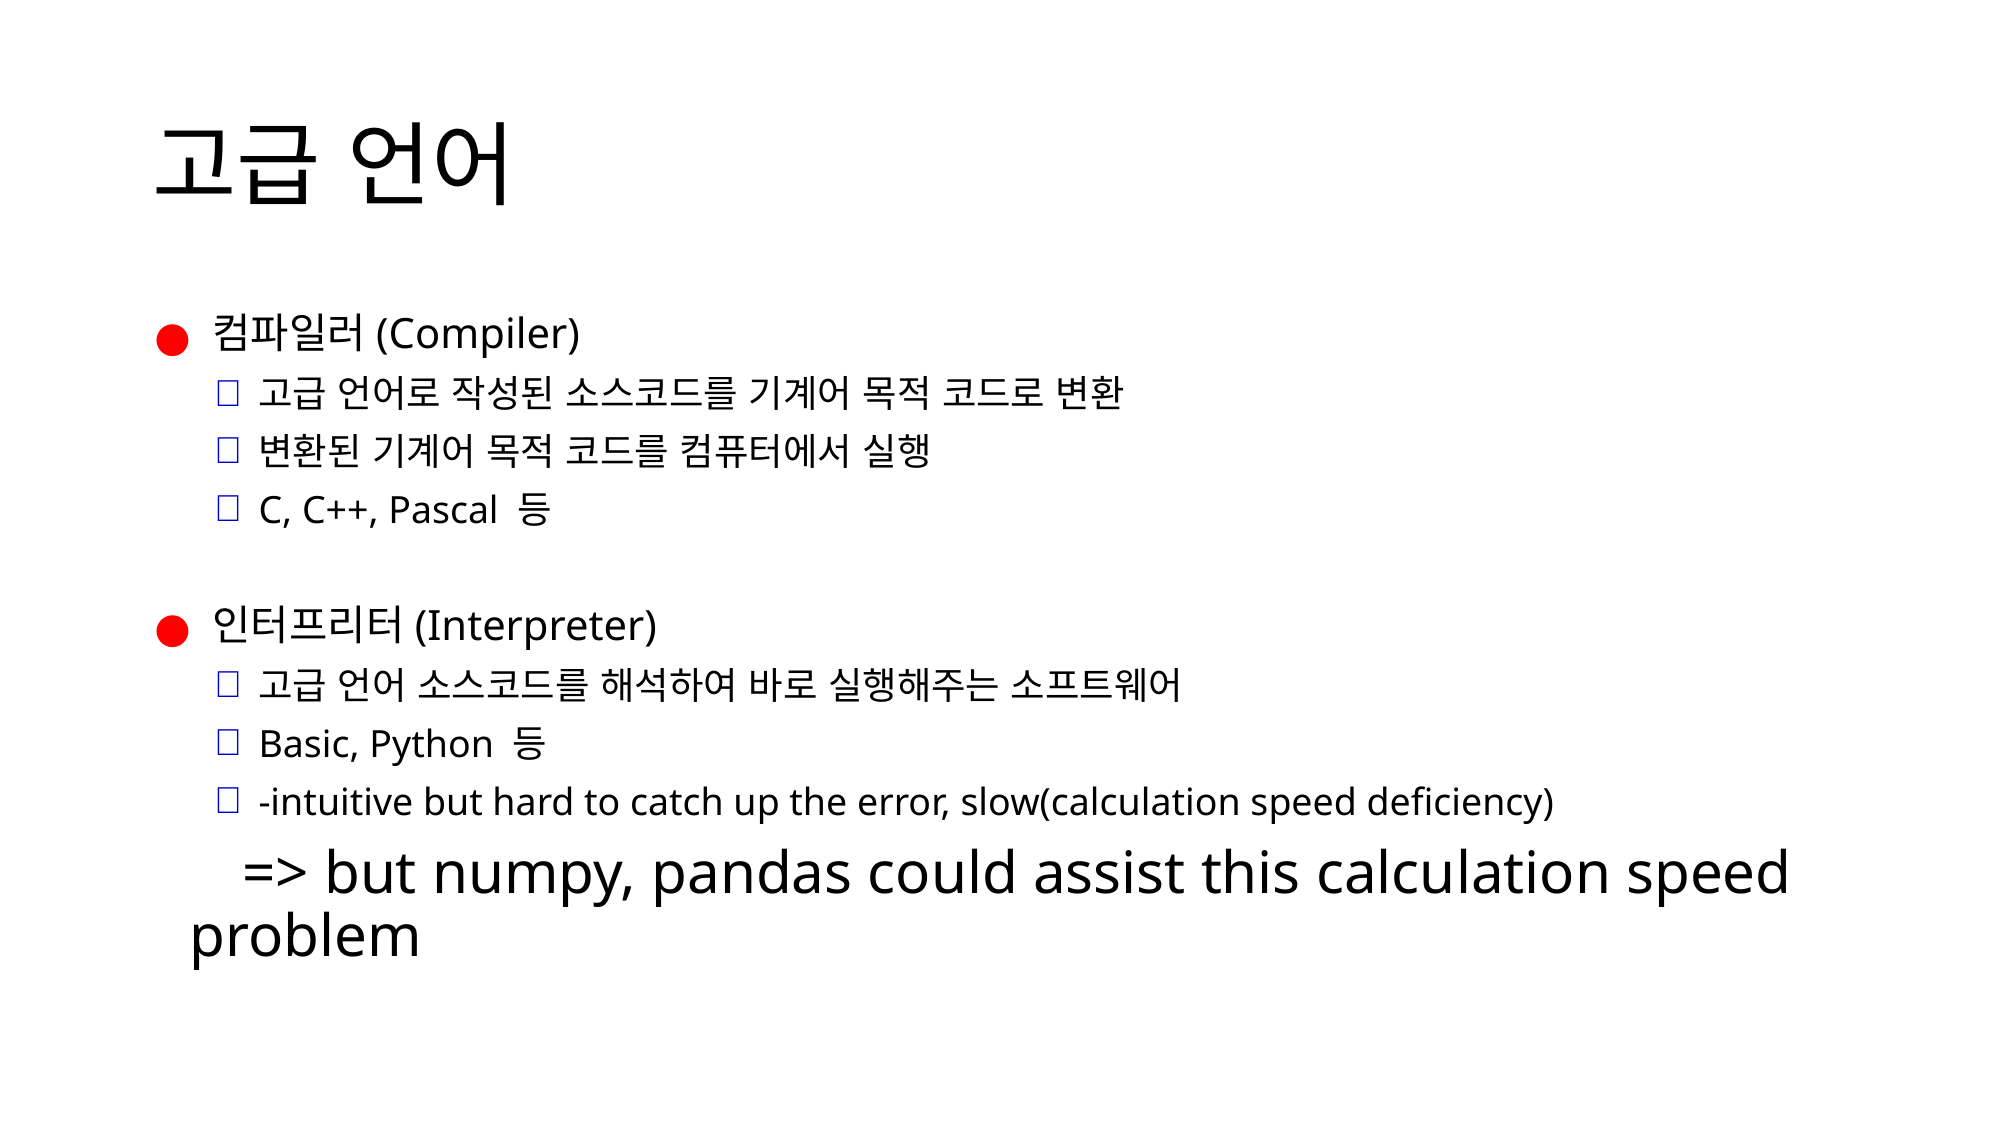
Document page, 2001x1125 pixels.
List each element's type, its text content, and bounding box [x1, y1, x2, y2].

title 고급 언어 [137, 59, 1863, 278]
list 컴파일러(Compiler) 고급 언어로 작성된 소스코드를 기계어 목적 코드로 변환 변환된 기계어 목적 코드를 컴퓨터에서 실행 C, C++, Pascal 등 인터프리터(Interpreter) 고급 언어 소스코드를 해석하여 바로 실행해주는 소프트웨어 Basic, Python 등 -intuitive but hard to catch up the error, slow(calculation speed deficiency) => but numpy, pandas could assist this calculation speed problem [137, 299, 1863, 1014]
